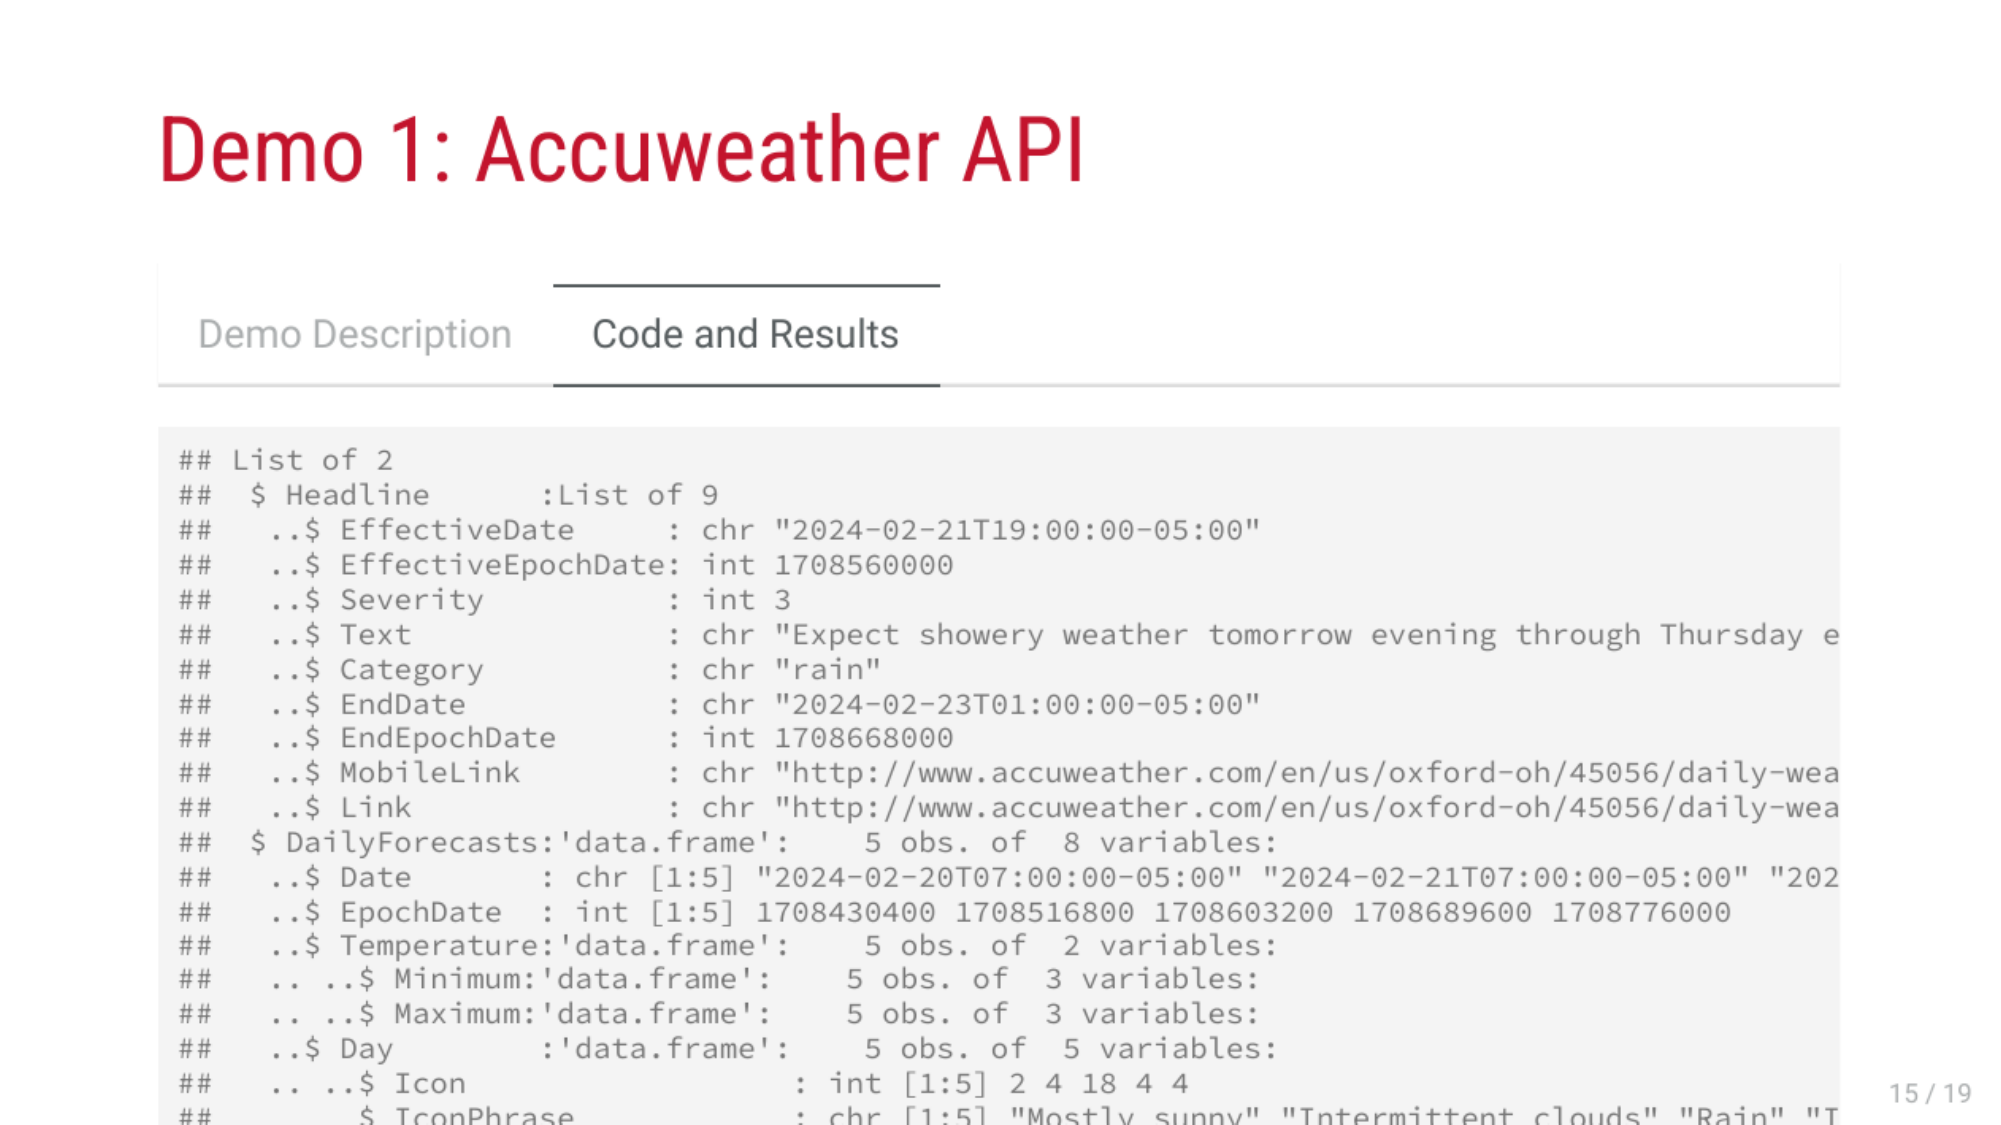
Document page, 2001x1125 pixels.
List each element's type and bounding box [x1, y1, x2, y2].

list [0, 0, 2000, 1125]
